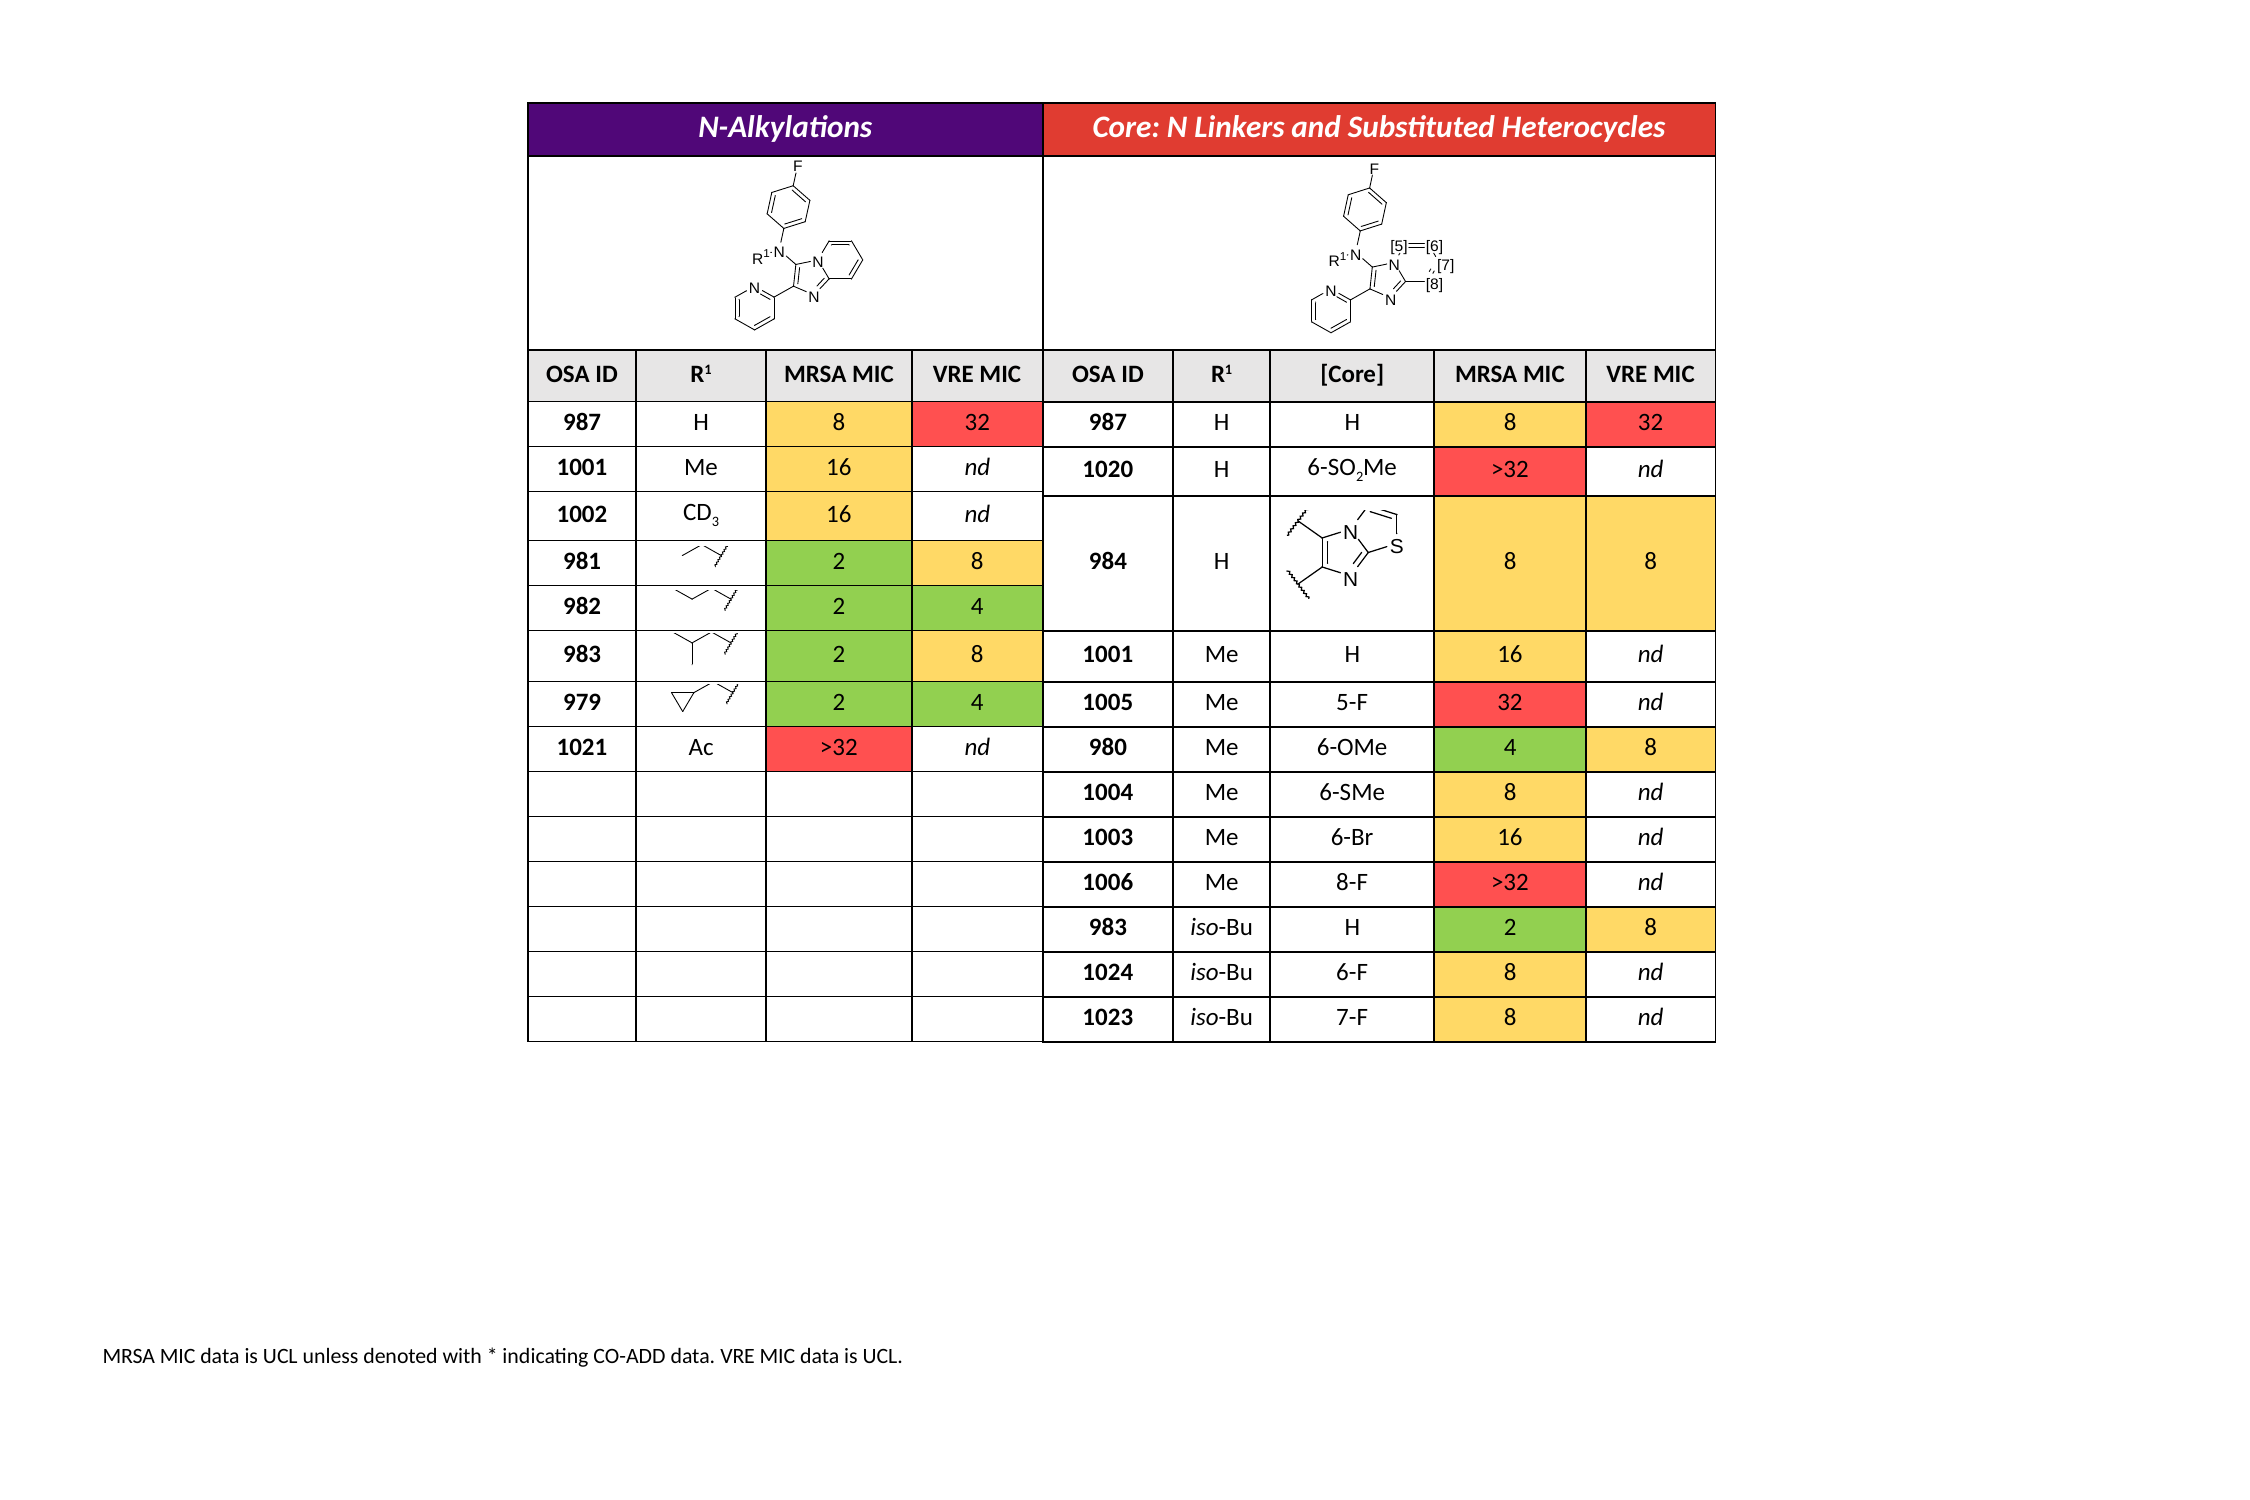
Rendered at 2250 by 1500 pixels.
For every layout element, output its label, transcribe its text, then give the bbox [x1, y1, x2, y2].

table_cell 4 [913, 586, 1042, 630]
table_cell 16 [1435, 632, 1585, 681]
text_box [679, 546, 732, 577]
table_cell 984 [1044, 497, 1172, 630]
table_cell VRE MIC [1587, 351, 1715, 401]
table_cell 987 [1044, 403, 1172, 446]
table_cell 5-F [1271, 683, 1433, 726]
table_cell [637, 997, 765, 1041]
table_cell R1 [1174, 351, 1269, 401]
table_cell 1023 [1044, 998, 1172, 1041]
table_cell 1001 [529, 447, 635, 491]
table_cell [913, 952, 1042, 996]
table_cell 8 [913, 631, 1042, 681]
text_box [731, 158, 866, 342]
table_cell 8-F [1271, 863, 1433, 906]
table_cell H [1174, 403, 1269, 446]
table_cell 1001 [1044, 632, 1172, 681]
table_cell [767, 907, 911, 951]
table_cell H [1174, 448, 1269, 495]
table_cell [637, 631, 765, 681]
table_cell 980 [1044, 728, 1172, 771]
table_cell [529, 907, 635, 951]
table_cell OSA ID [1044, 351, 1172, 401]
table_cell H [1271, 632, 1433, 681]
table_cell 1024 [1044, 953, 1172, 996]
table_cell 8 [1587, 497, 1715, 630]
table_cell 1004 [1044, 773, 1172, 816]
table_cell 32 [913, 402, 1042, 446]
table_cell [529, 952, 635, 996]
table_cell >32 [767, 727, 911, 771]
table_cell nd [1587, 953, 1715, 996]
table_cell 8 [767, 402, 911, 446]
table_cell 1021 [529, 727, 635, 771]
table_cell [529, 817, 635, 861]
table_cell [637, 541, 765, 585]
table_cell >32 [1435, 863, 1585, 906]
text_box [1308, 157, 1457, 342]
table_cell 8 [1435, 998, 1585, 1041]
table_cell Me [1174, 728, 1269, 771]
table_cell 8 [1435, 773, 1585, 816]
table_cell H [1271, 403, 1433, 446]
table_cell 983 [529, 631, 635, 681]
table_cell Me [1174, 863, 1269, 906]
table_cell Me [1174, 683, 1269, 726]
table_cell 1006 [1044, 863, 1172, 906]
table_cell 2 [767, 682, 911, 726]
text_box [669, 589, 742, 621]
table_cell 6-OMe [1271, 728, 1433, 771]
table_cell nd [1587, 818, 1715, 861]
table_cell R1 [637, 351, 765, 401]
table_cell [767, 772, 911, 816]
table_cell iso-Bu [1174, 908, 1269, 951]
table_cell 32 [1435, 683, 1585, 726]
table_cell H [1271, 908, 1433, 951]
text_box MRSA MIC data is UCL unless denoted with * indicating CO-ADD data. VRE MIC data is UCL. [87, 1334, 920, 1376]
table_cell MRSA MIC [1435, 351, 1585, 401]
table_cell H [637, 402, 765, 446]
table_cell 7-F [1271, 998, 1433, 1041]
table_cell 4 [1435, 728, 1585, 771]
table_cell 32 [1587, 403, 1715, 446]
table_cell 8 [1435, 953, 1585, 996]
table_cell nd [1587, 863, 1715, 906]
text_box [669, 633, 742, 674]
table_cell nd [1587, 773, 1715, 816]
table_cell nd [1587, 998, 1715, 1041]
table_cell [529, 997, 635, 1041]
table_cell [1271, 497, 1433, 630]
table_cell nd [1587, 683, 1715, 726]
table_cell 2 [767, 631, 911, 681]
table_cell 8 [1587, 728, 1715, 771]
table_cell iso-Bu [1174, 998, 1269, 1041]
table_cell nd [913, 492, 1042, 540]
table_cell 2 [767, 586, 911, 630]
table_cell [529, 862, 635, 906]
table_cell Me [1174, 818, 1269, 861]
table_header N-Alkylations [529, 104, 1042, 155]
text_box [1281, 510, 1407, 615]
table_cell Ac [637, 727, 765, 771]
table_cell [1044, 157, 1715, 349]
table_cell 6-F [1271, 953, 1433, 996]
table_cell [637, 952, 765, 996]
table_cell H [1174, 497, 1269, 630]
table_cell [529, 772, 635, 816]
table_cell [767, 817, 911, 861]
table_cell 987 [529, 402, 635, 446]
table_cell 4 [913, 682, 1042, 726]
table_cell [637, 772, 765, 816]
table_cell 979 [529, 682, 635, 726]
table_cell 983 [1044, 908, 1172, 951]
table_cell [767, 862, 911, 906]
table_cell [637, 586, 765, 630]
table_cell VRE MIC [913, 351, 1042, 401]
table_cell 2 [1435, 908, 1585, 951]
table_cell CD3 [637, 492, 765, 540]
table_cell [529, 157, 1042, 349]
table_cell >32 [1435, 448, 1585, 495]
table_cell 1005 [1044, 683, 1172, 726]
table_cell [637, 907, 765, 951]
table_cell nd [1587, 448, 1715, 495]
table_cell [637, 682, 765, 726]
table_cell [767, 952, 911, 996]
table_cell [637, 862, 765, 906]
table_cell 1020 [1044, 448, 1172, 495]
table_cell 16 [767, 447, 911, 491]
table_cell Me [637, 447, 765, 491]
table_cell nd [913, 727, 1042, 771]
table_cell 981 [529, 541, 635, 585]
table_cell nd [1587, 632, 1715, 681]
table_cell nd [913, 447, 1042, 491]
table_cell [913, 772, 1042, 816]
table_cell OSA ID [529, 351, 635, 401]
table_cell 982 [529, 586, 635, 630]
table_cell 8 [913, 541, 1042, 585]
table_cell 16 [767, 492, 911, 540]
table_cell iso-Bu [1174, 953, 1269, 996]
table_cell [913, 817, 1042, 861]
table_cell MRSA MIC [767, 351, 911, 401]
table_cell 8 [1435, 403, 1585, 446]
table_cell 16 [1435, 818, 1585, 861]
table_cell 8 [1587, 908, 1715, 951]
table_cell [637, 817, 765, 861]
table_cell 2 [767, 541, 911, 585]
table_cell 8 [1435, 497, 1585, 630]
table_header Core: N Linkers and Substituted Heterocycles [1044, 104, 1715, 155]
table_cell Me [1174, 632, 1269, 681]
table_cell 1003 [1044, 818, 1172, 861]
table_cell [913, 997, 1042, 1041]
table_cell 1002 [529, 492, 635, 540]
table_cell 6-SO2Me [1271, 448, 1433, 495]
table_cell 6-Br [1271, 818, 1433, 861]
table_cell [Core] [1271, 351, 1433, 401]
table_cell [913, 907, 1042, 951]
table_cell [767, 997, 911, 1041]
table_cell Me [1174, 773, 1269, 816]
table_cell 6-SMe [1271, 773, 1433, 816]
table_cell [913, 862, 1042, 906]
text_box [667, 684, 744, 723]
